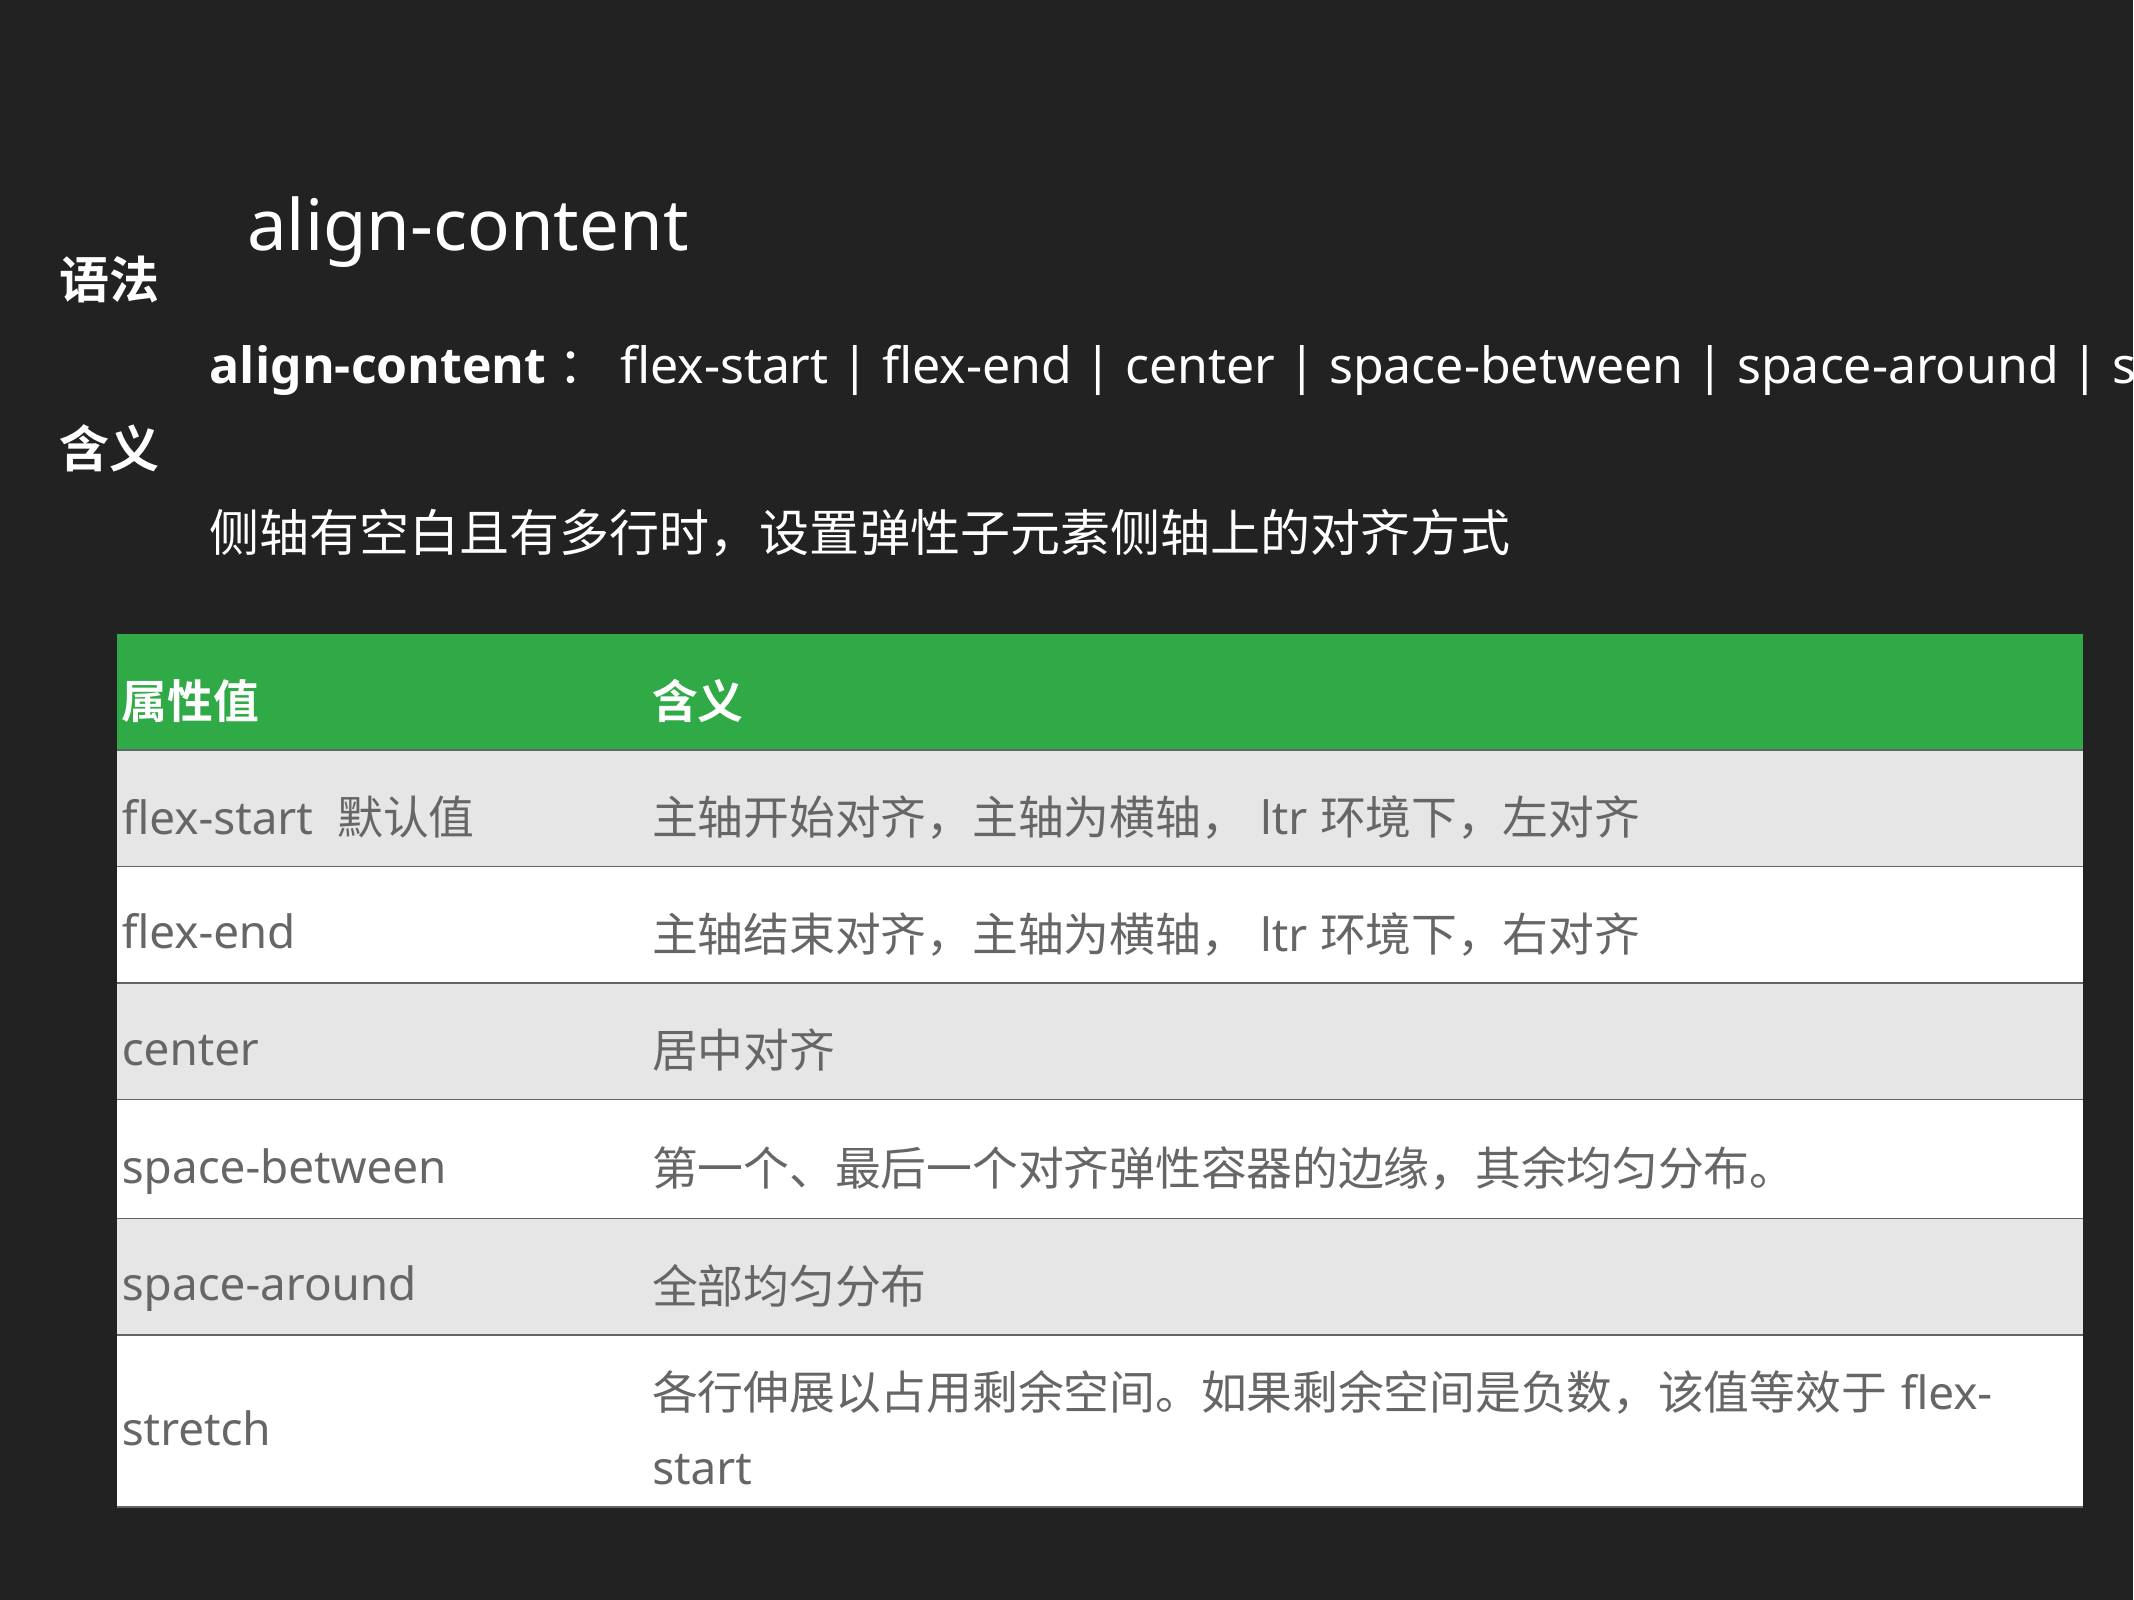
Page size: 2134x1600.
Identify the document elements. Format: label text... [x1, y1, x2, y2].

table_cell flex-start 默认值 [117, 751, 648, 866]
table_header 属性值 [117, 634, 648, 749]
table_cell 主轴开始对齐，主轴为横轴，ltr环境下，左对齐 [648, 751, 2083, 866]
table_cell 全部均匀分布 [648, 1219, 2083, 1334]
table_header 含义 [648, 634, 2083, 749]
table_cell space-around [117, 1219, 648, 1334]
table_cell stretch [117, 1336, 648, 1506]
text_box align-content [238, 171, 697, 224]
table_cell center [117, 984, 648, 1099]
table_cell 各行伸展以占用剩余空间。如果剩余空间是负数，该值等效于flex-start [648, 1336, 2083, 1506]
table_cell flex-end [117, 867, 648, 982]
table_cell 居中对齐 [648, 984, 2083, 1099]
table_cell 主轴结束对齐，主轴为横轴，ltr环境下，右对齐 [648, 867, 2083, 982]
list 语法 align-content：flex-start | flex-end | center | space-between | space-around | stretch 含义 侧轴有空白且有多行时，设置弹性子元素侧轴上的对齐方式 [59, 224, 2134, 1600]
table_cell 第一个、最后一个对齐弹性容器的边缘，其余均匀分布。 [648, 1100, 2083, 1218]
table_cell space-between [117, 1100, 648, 1218]
